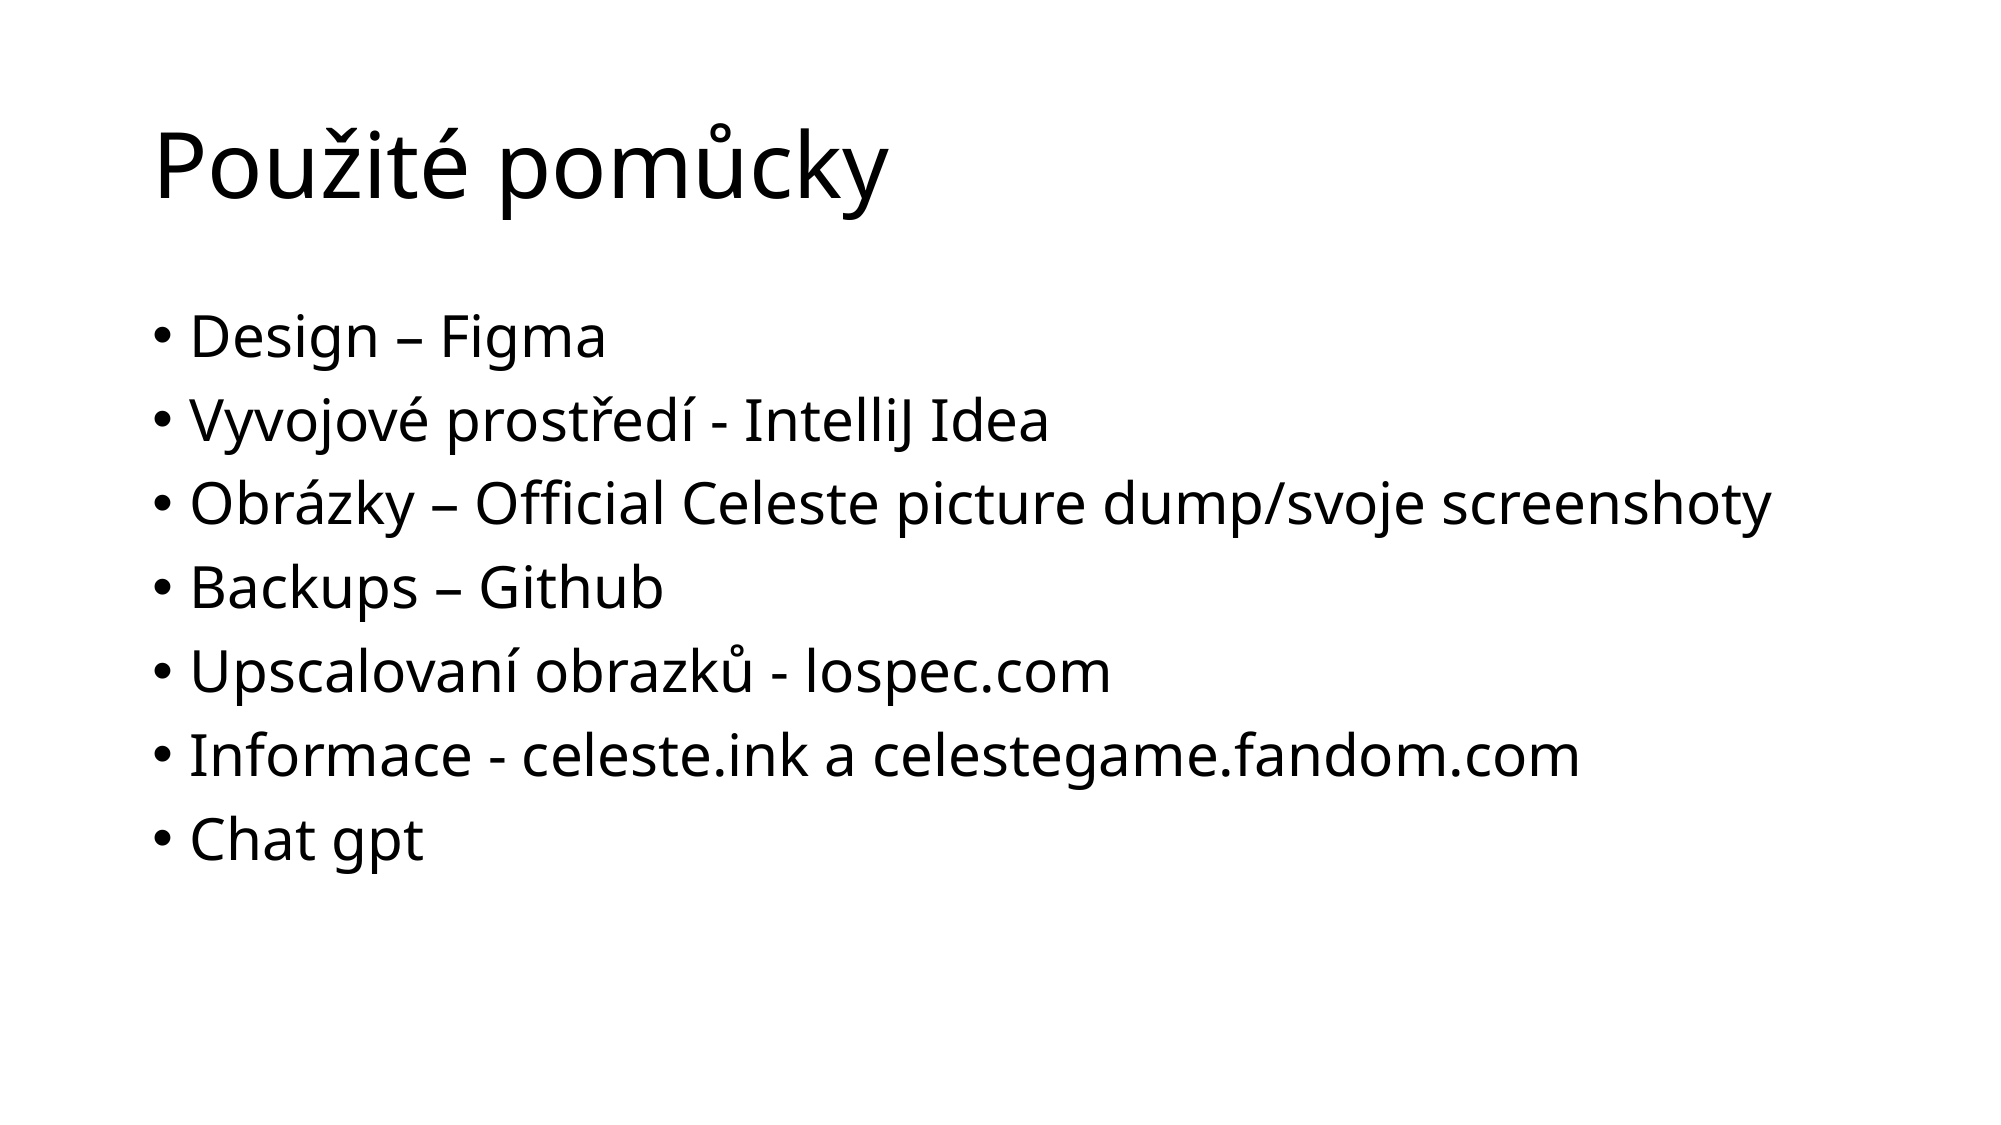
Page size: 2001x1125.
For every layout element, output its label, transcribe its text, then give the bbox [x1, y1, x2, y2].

title Použité pomůcky [137, 59, 1863, 278]
list Design – Figma Vyvojové prostředí - IntelliJ Idea Obrázky – Official Celeste picture dump/svoje screenshoty Backups – Github Upscalovaní obrazků - lospec.com Informace - celeste.ink a celestegame.fandom.com Chat gpt [137, 299, 1863, 1014]
